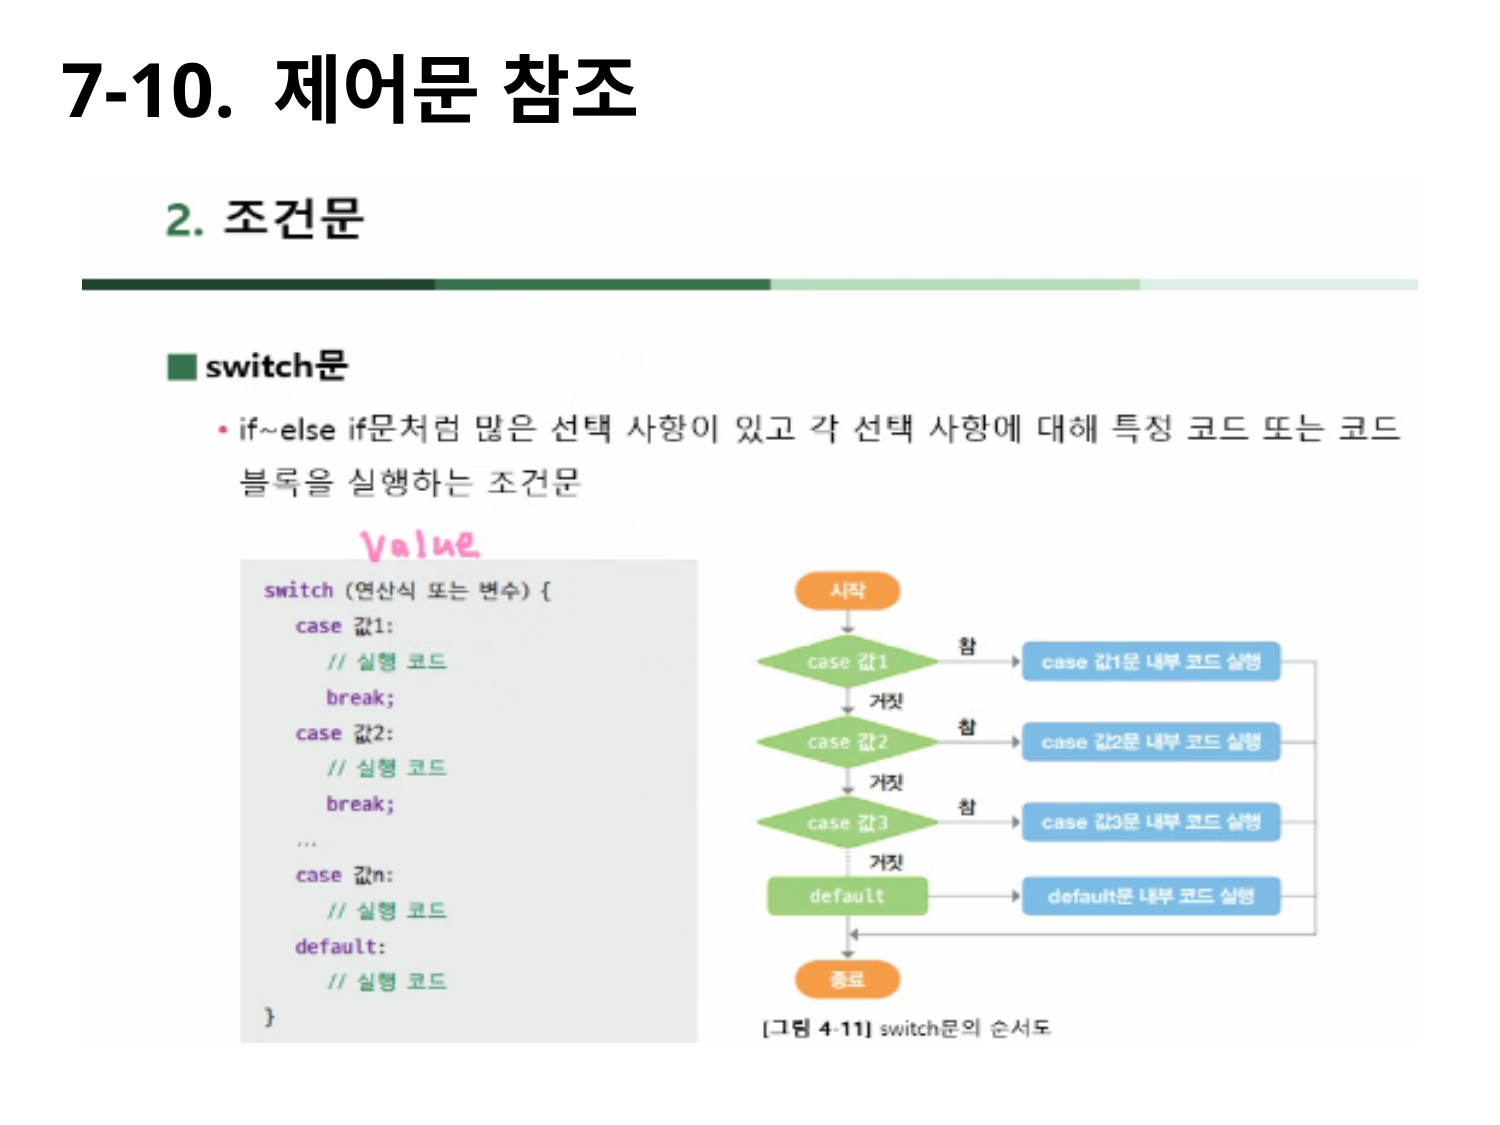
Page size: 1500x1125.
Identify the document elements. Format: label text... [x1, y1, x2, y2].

picture [81, 175, 1419, 1044]
text_box 7-10. 제어문 참조 [46, 35, 1149, 140]
